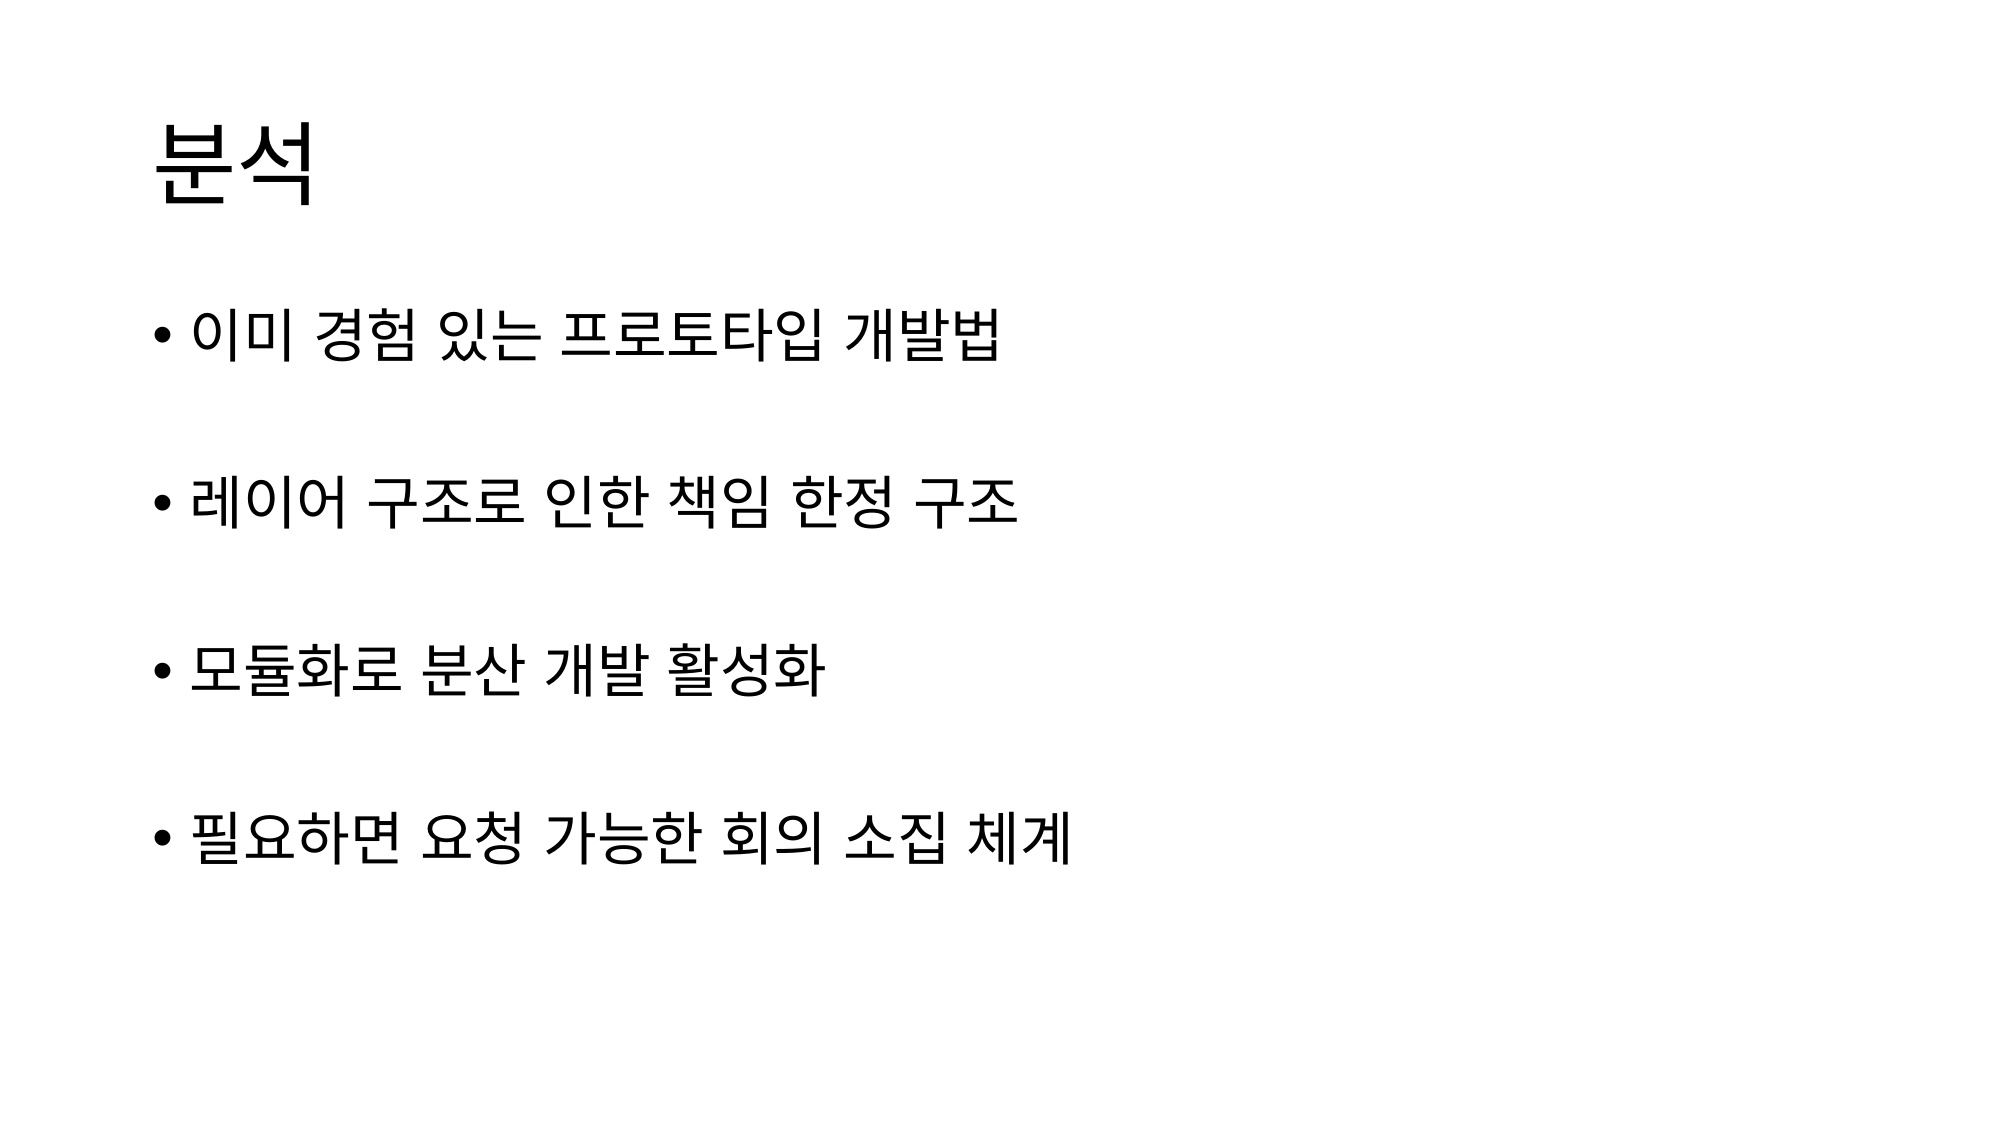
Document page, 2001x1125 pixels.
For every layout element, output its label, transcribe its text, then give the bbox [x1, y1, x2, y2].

list 이미 경험 있는 프로토타입 개발법 레이어 구조로 인한 책임 한정 구조 모듈화로 분산 개발 활성화 필요하면 요청 가능한 회의 소집 체계 [137, 299, 1863, 1014]
title 분석 [137, 59, 1863, 278]
